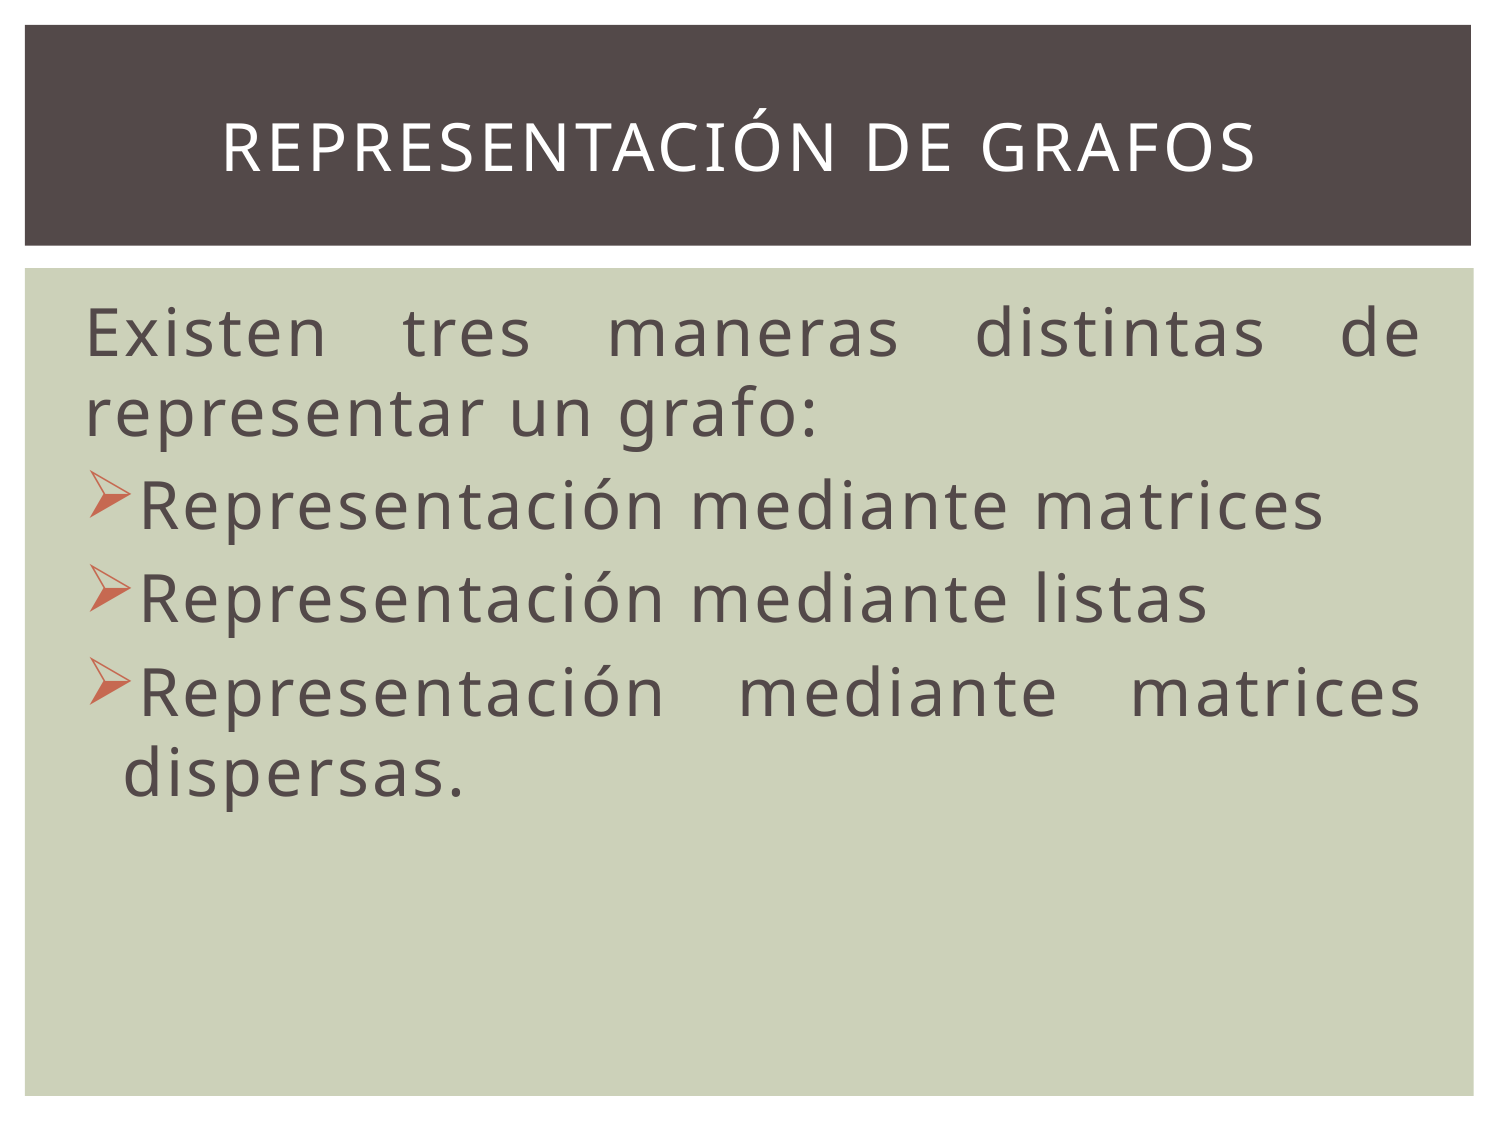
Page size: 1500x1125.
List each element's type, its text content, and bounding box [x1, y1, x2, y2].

title REPRESENTACIÓN DE GRAFOS [62, 58, 1438, 232]
list Existen tres maneras distintas de representar un grafo: Representación mediante matrices Representación mediante listas Representación mediante matrices dispersas. [62, 281, 1442, 1005]
